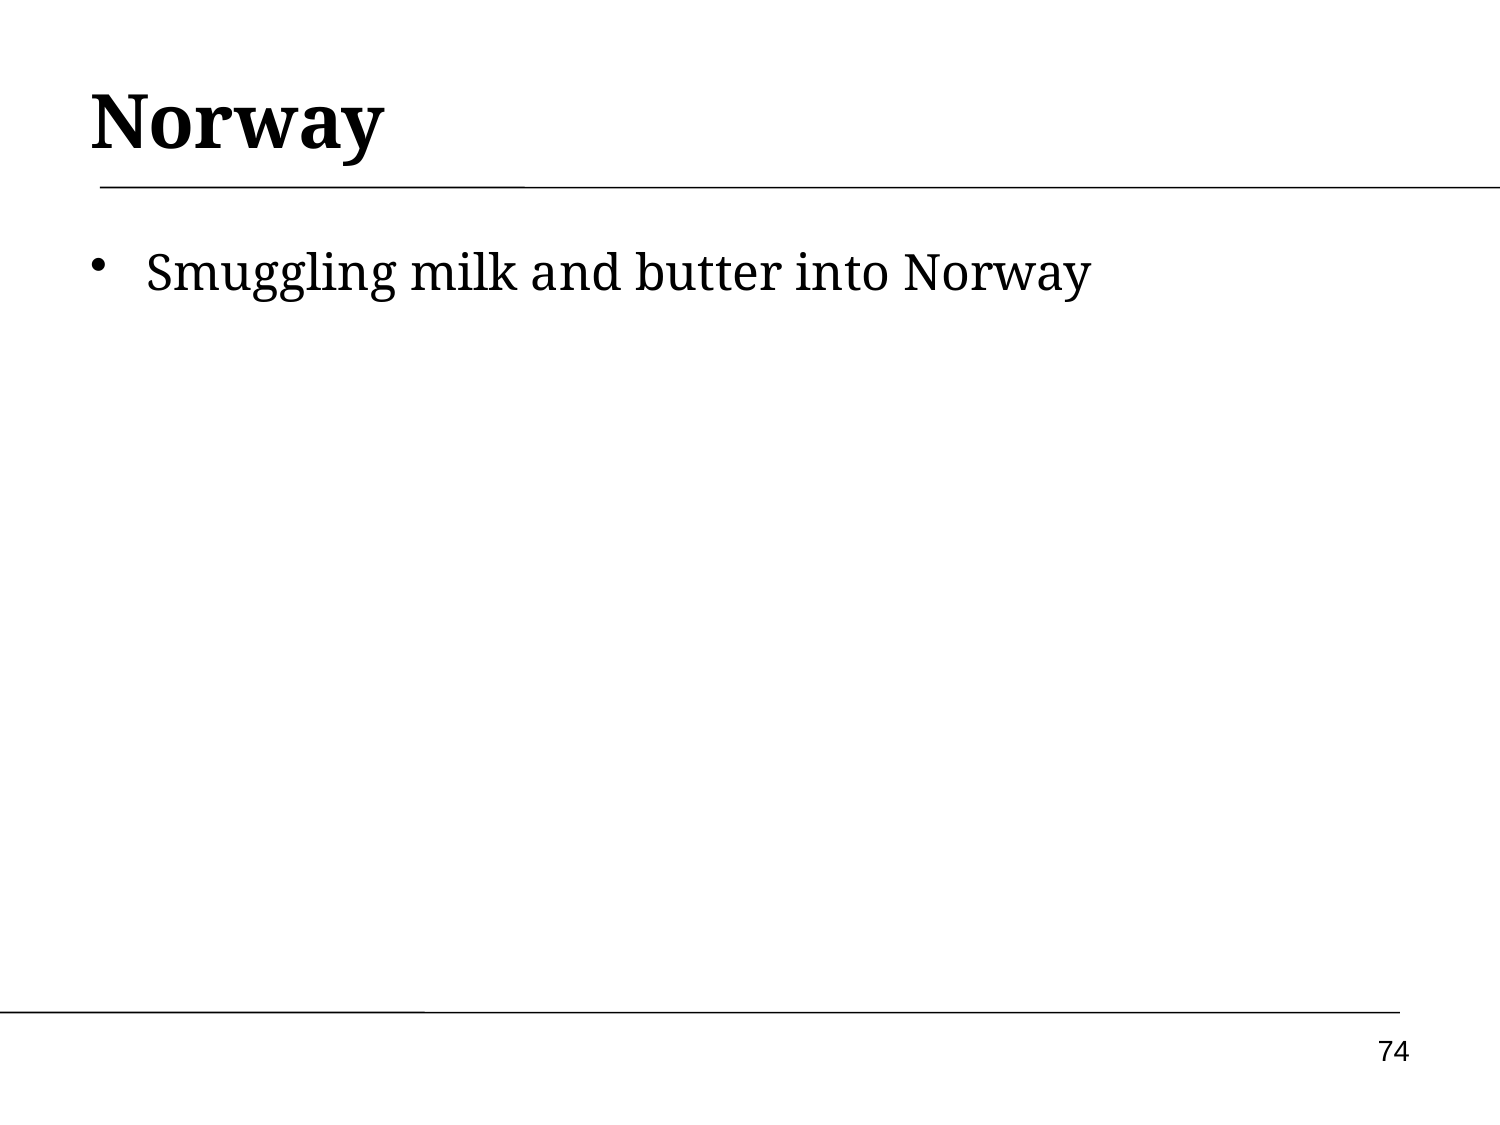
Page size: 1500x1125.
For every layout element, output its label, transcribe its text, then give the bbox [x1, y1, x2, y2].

list Smuggling milk and butter into Norway [74, 244, 1426, 626]
slide_number 74 [1074, 1024, 1426, 1103]
title Norway [74, 49, 1426, 188]
